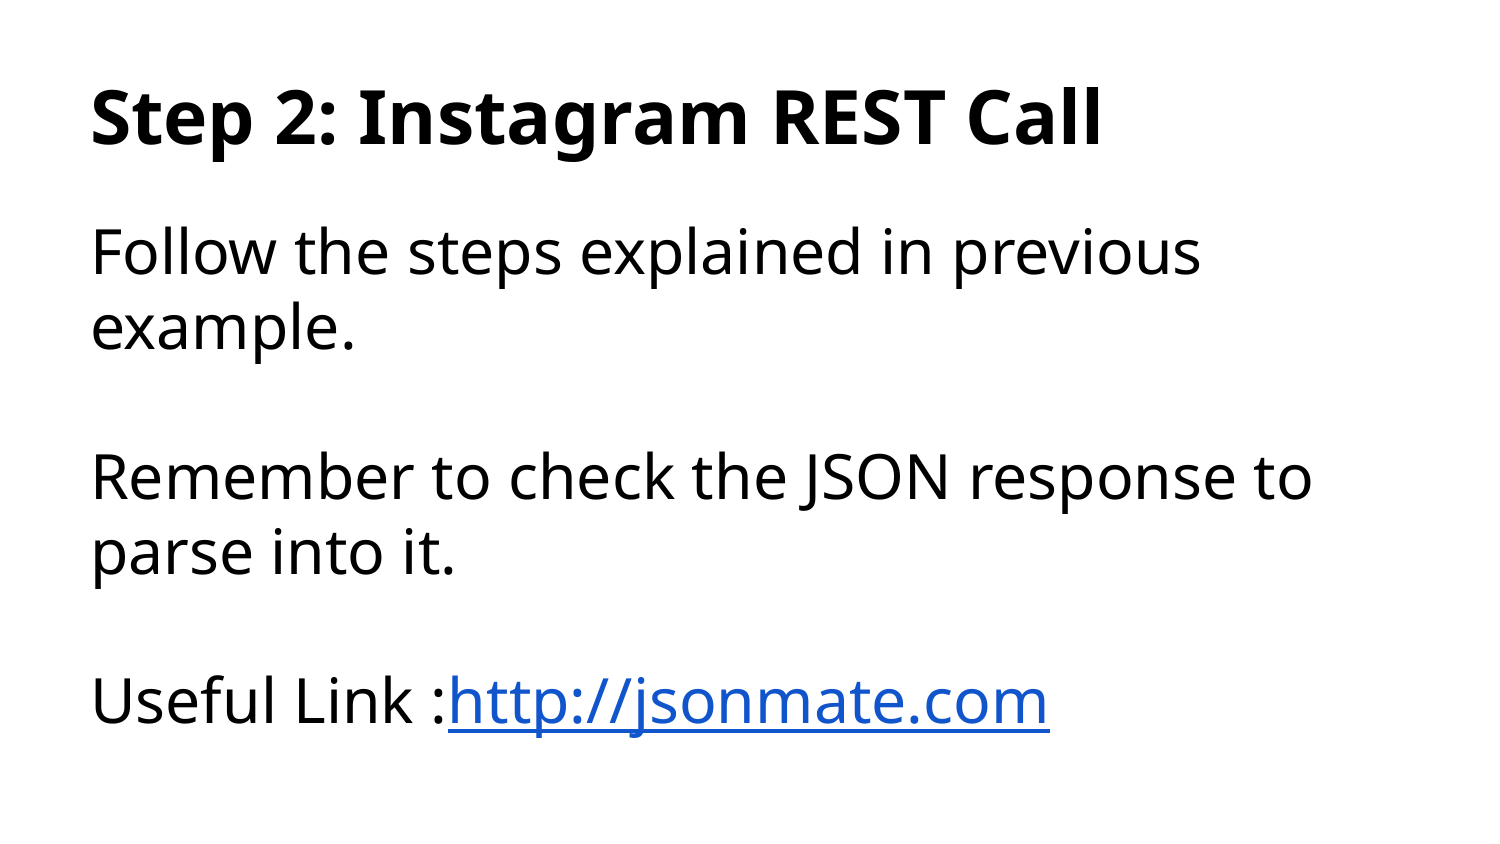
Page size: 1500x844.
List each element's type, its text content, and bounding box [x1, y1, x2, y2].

list Follow the steps explained in previous example. Remember to check the JSON response to parse into it. Useful Link :http://jsonmate.com [75, 196, 1425, 808]
title Step 2: Instagram REST Call [75, 33, 1425, 175]
